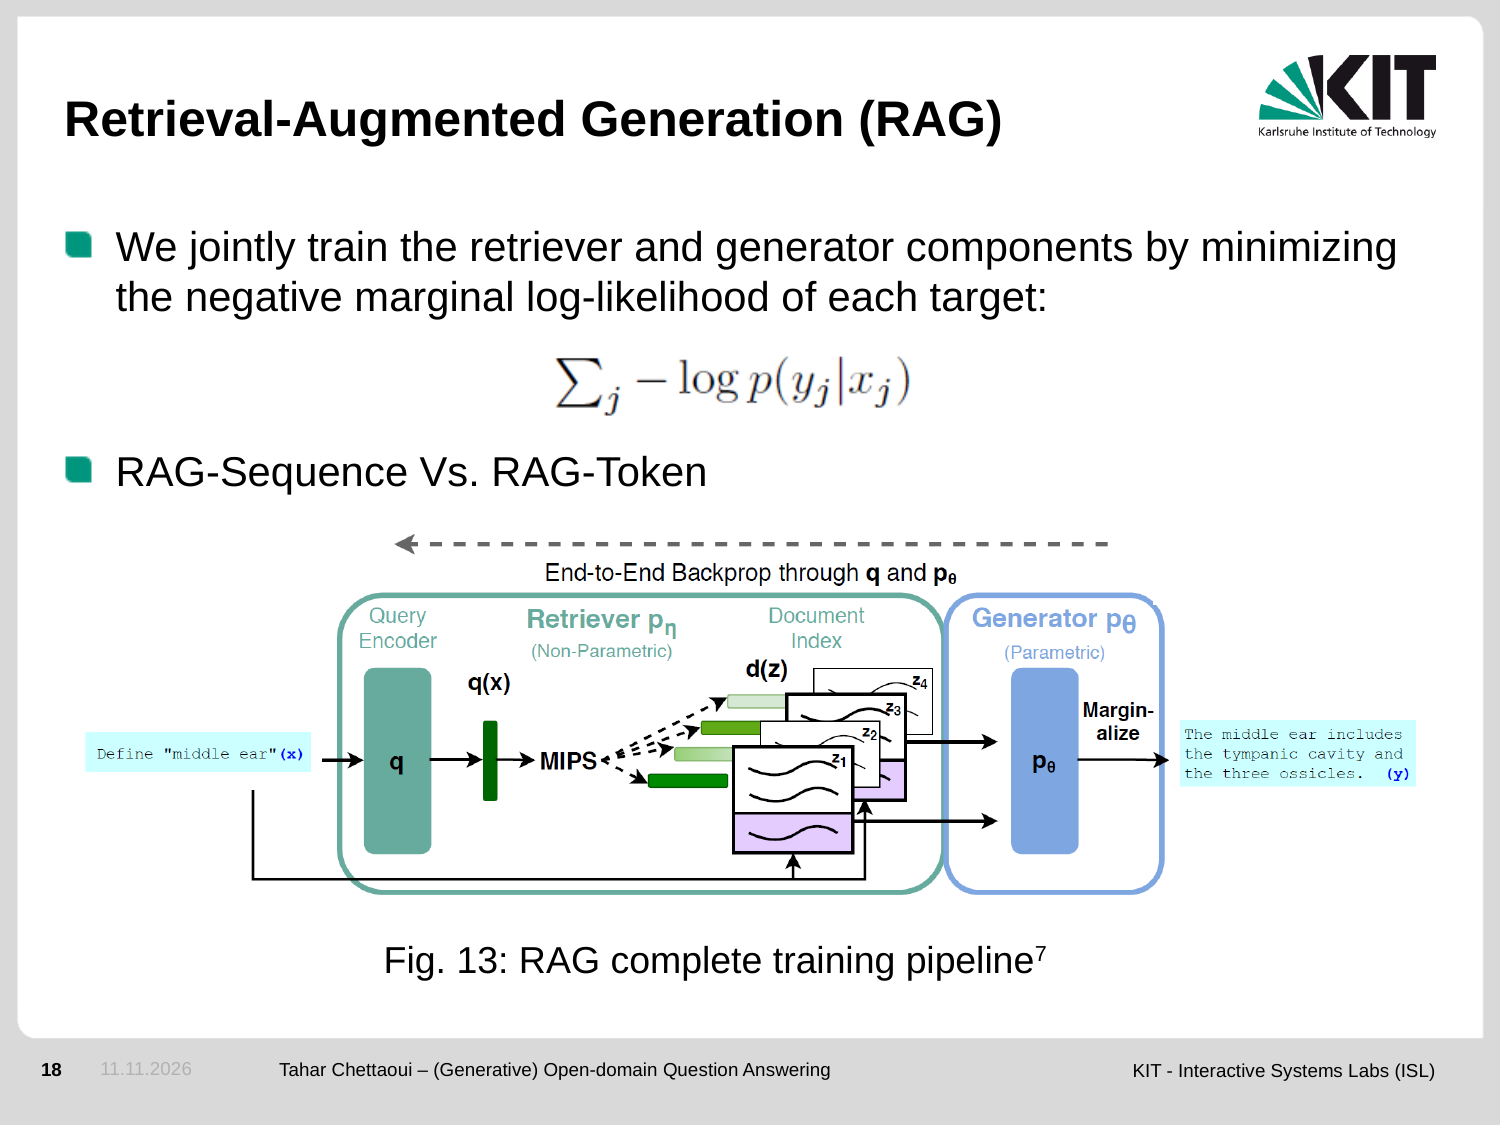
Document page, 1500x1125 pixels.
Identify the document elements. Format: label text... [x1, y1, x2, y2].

text_box Fig. 13: RAG complete training pipeline7 [383, 935, 1081, 995]
picture [0, 0, 1500, 1125]
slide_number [100, 1057, 272, 1117]
list We jointly train the retriever and generator components by minimizing the negative marginal log-likelihood of each target: RAG-Sequence Vs. RAG-Token [63, 219, 1448, 526]
footer Tahar Chettaoui – (Generative) Open-domain Question Answering [278, 1056, 977, 1117]
title Retrieval-Augmented Generation (RAG) [63, 54, 1199, 148]
